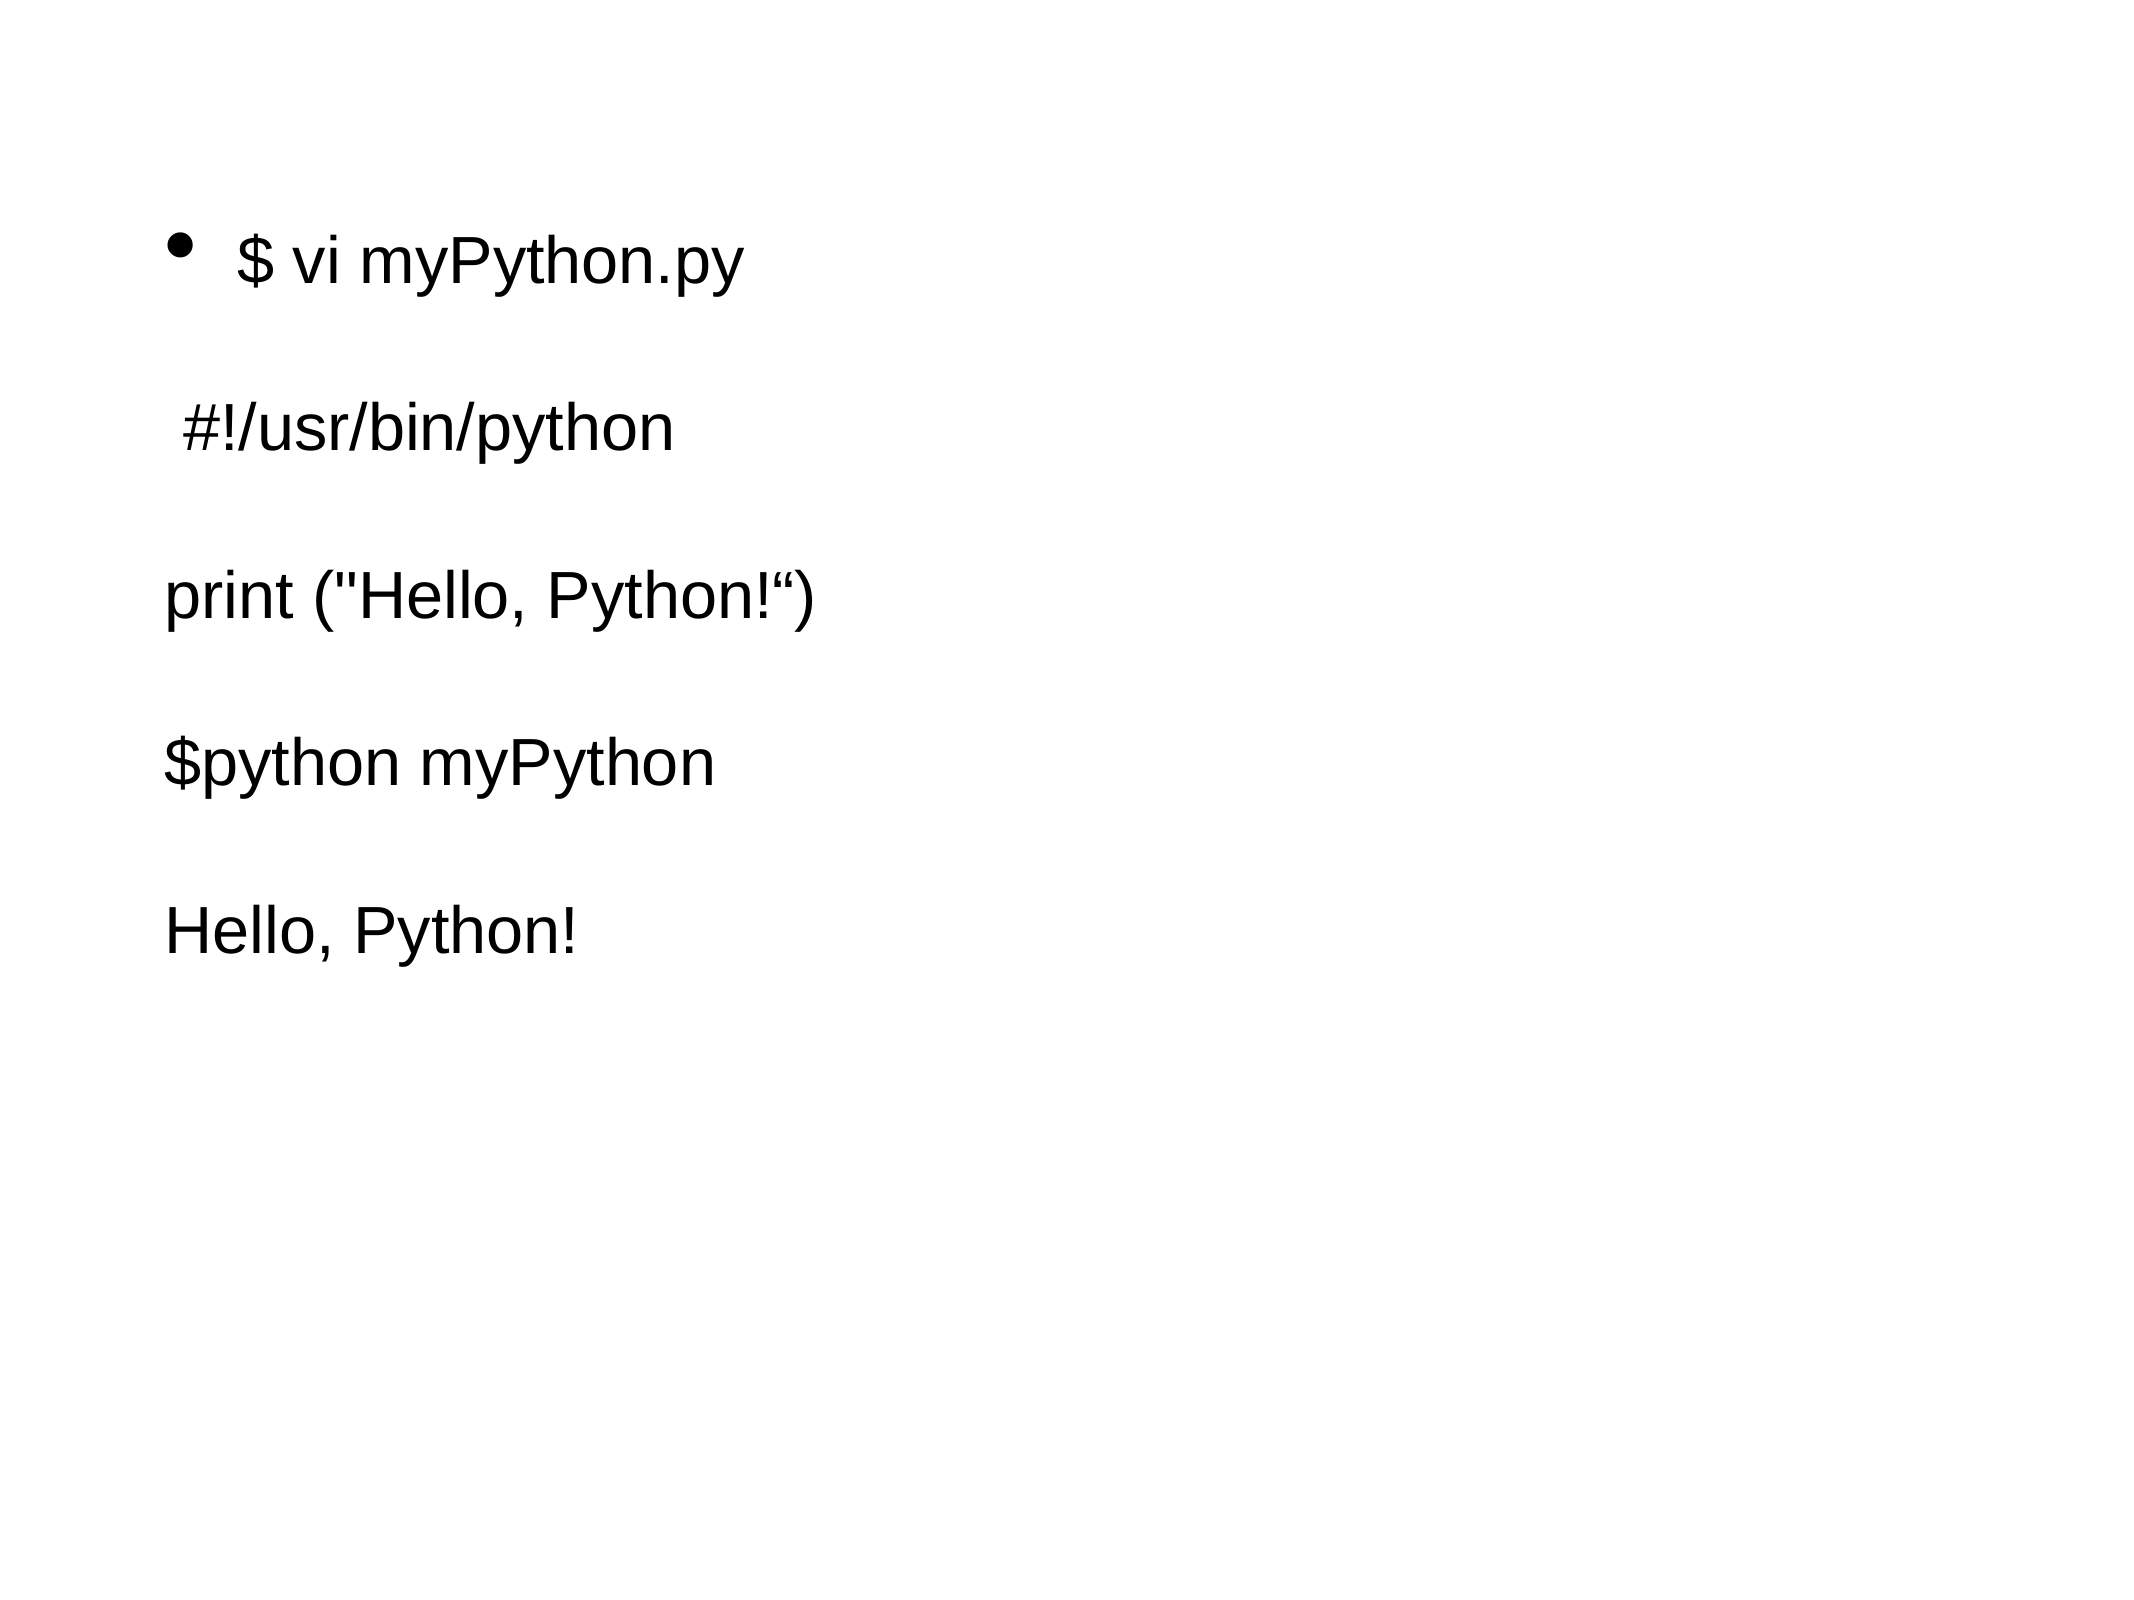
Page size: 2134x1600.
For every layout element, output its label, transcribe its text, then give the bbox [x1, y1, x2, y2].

list $ vi myPython.py #!/usr/bin/python print ("Hello, Python!“) $python myPython Hello, Python! [155, 207, 1978, 1393]
